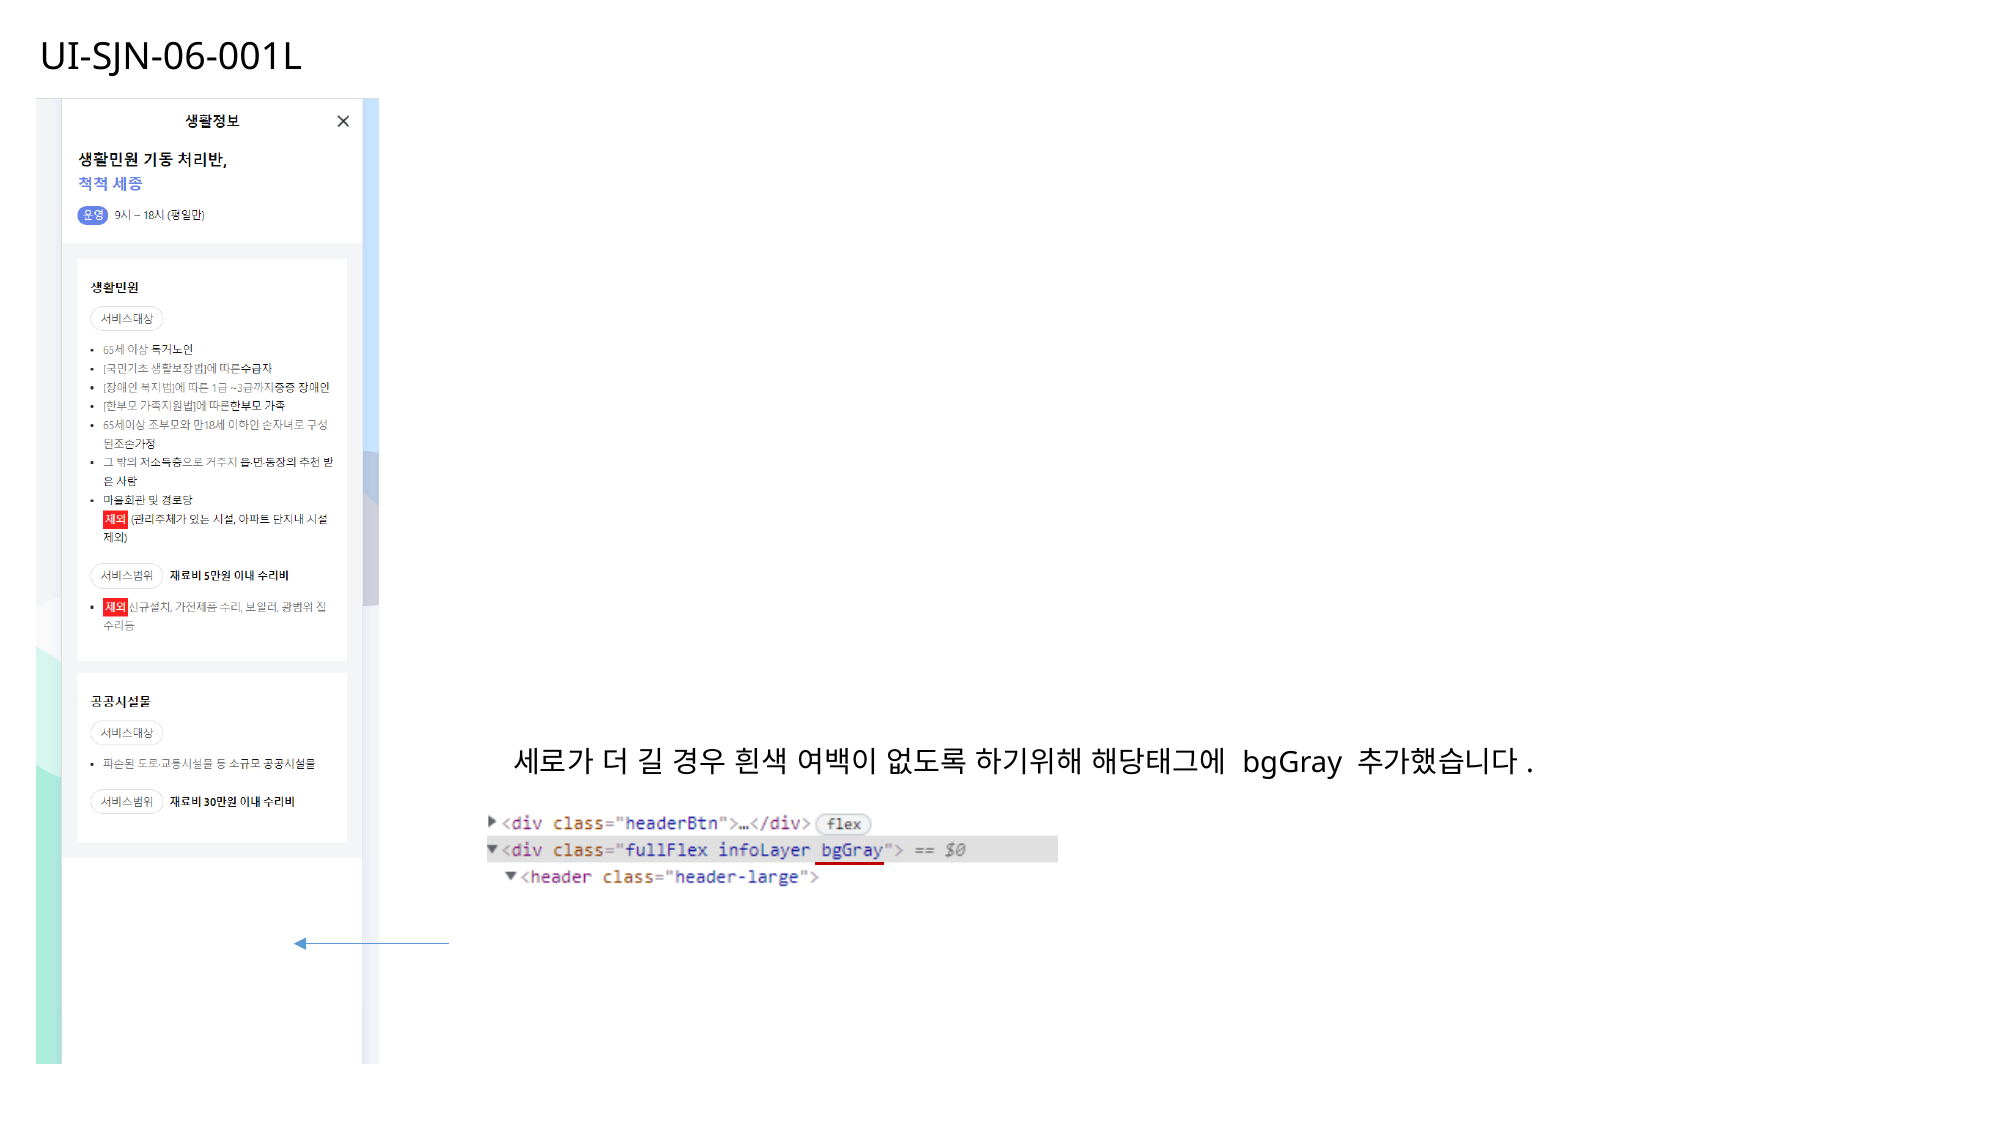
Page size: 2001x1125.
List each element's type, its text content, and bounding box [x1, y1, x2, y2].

picture [36, 98, 379, 1064]
picture [487, 809, 1058, 891]
text_box 세로가 더 길 경우 흰색 여백이 없도록 하기위해 해당태그에 bgGray 추가했습니다. [498, 735, 1549, 786]
text_box UI-SJN-06-001L [24, 24, 663, 85]
